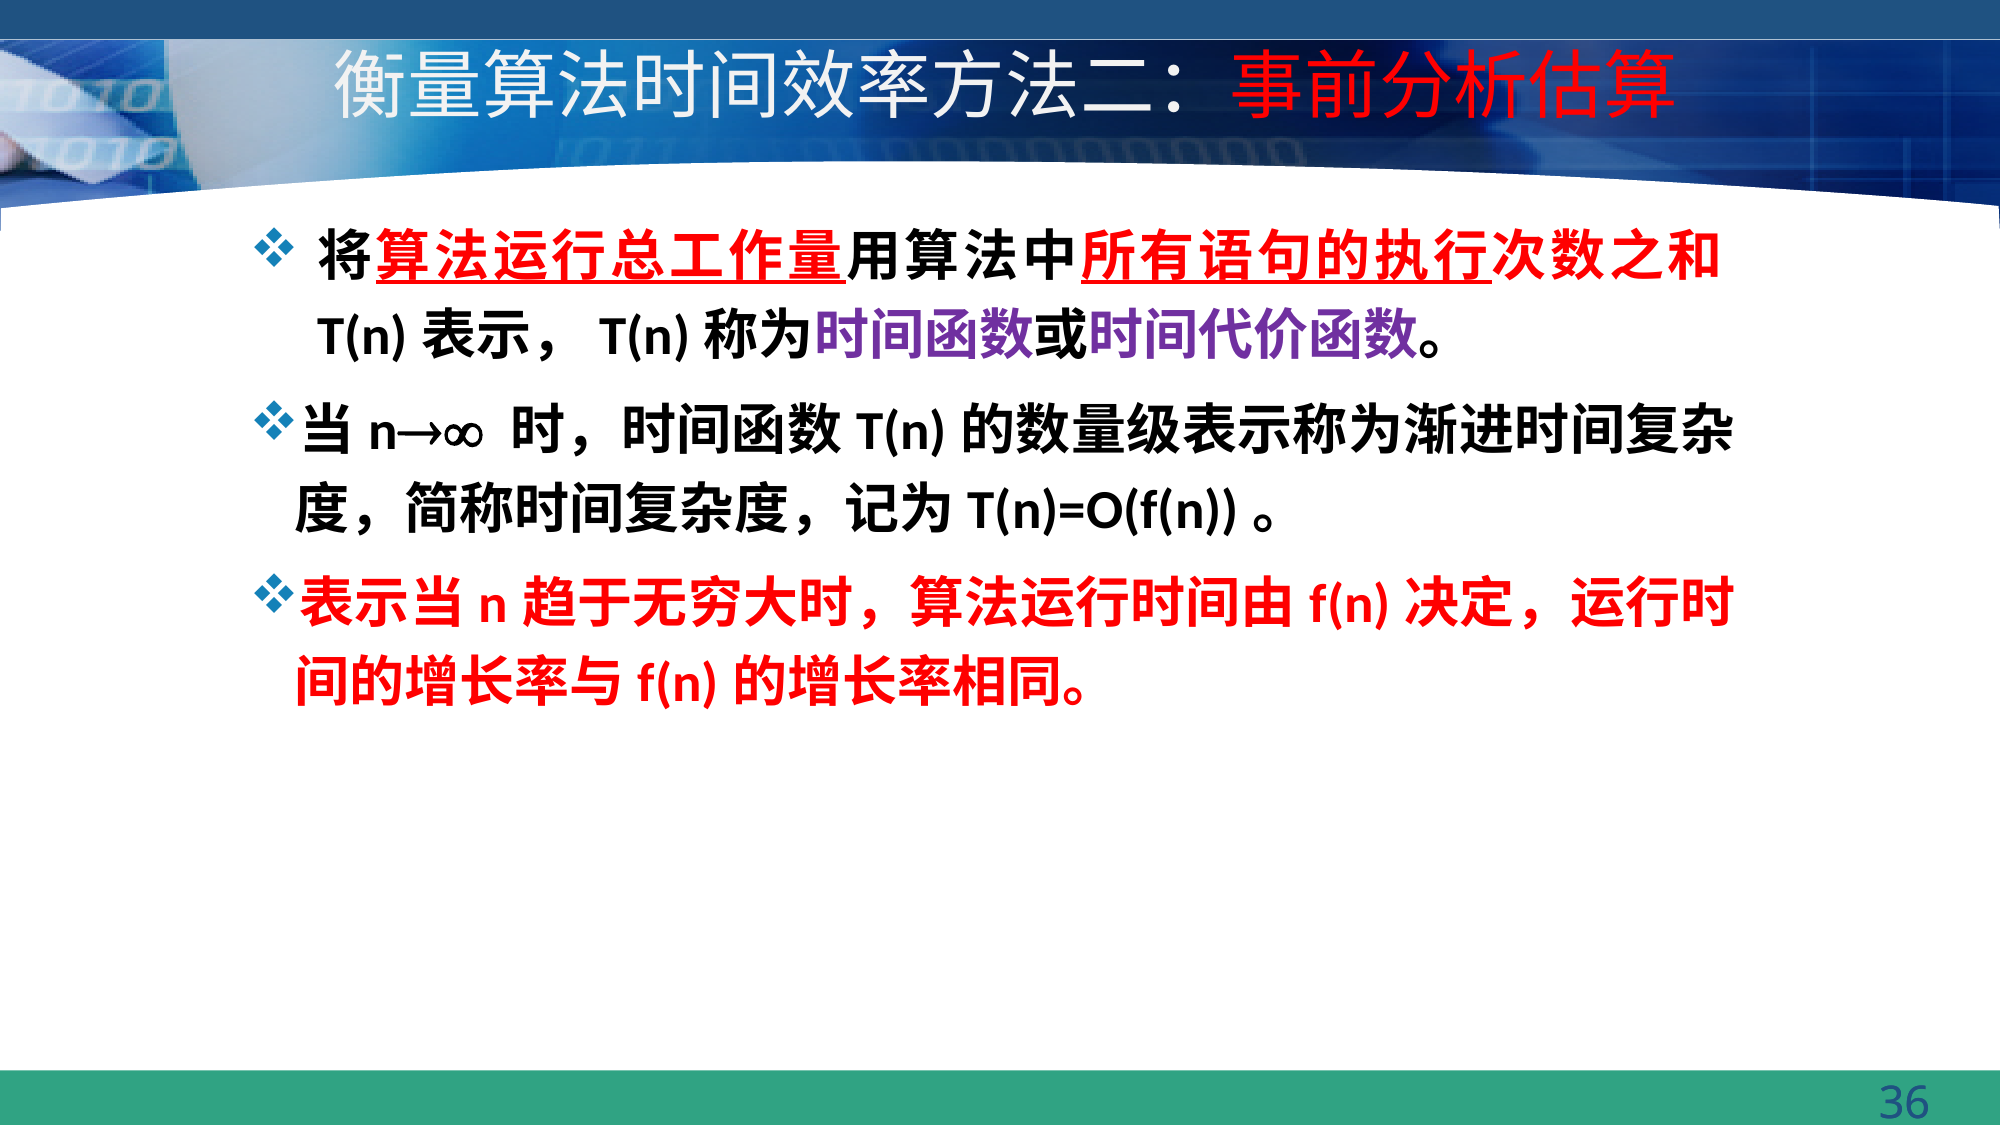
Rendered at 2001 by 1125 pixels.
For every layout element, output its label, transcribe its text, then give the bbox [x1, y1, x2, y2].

title 衡量算法时间效率方法二：事前分析估算 [318, 30, 1936, 138]
picture [0, 40, 2000, 213]
list 将算法运行总工作量用算法中所有语句的执行次数之和T(n)表示，T(n)称为时间函数或时间代价函数。 当n 时，时间函数T(n)的数量级表示称为渐进时间复杂度，简称时间复杂度，记为T(n)=O(f(n))。 表示当n趋于无穷大时，算法运行时间由f(n)决定，运行时间的增长率与f(n)的增长率相同。 [234, 200, 1752, 1073]
